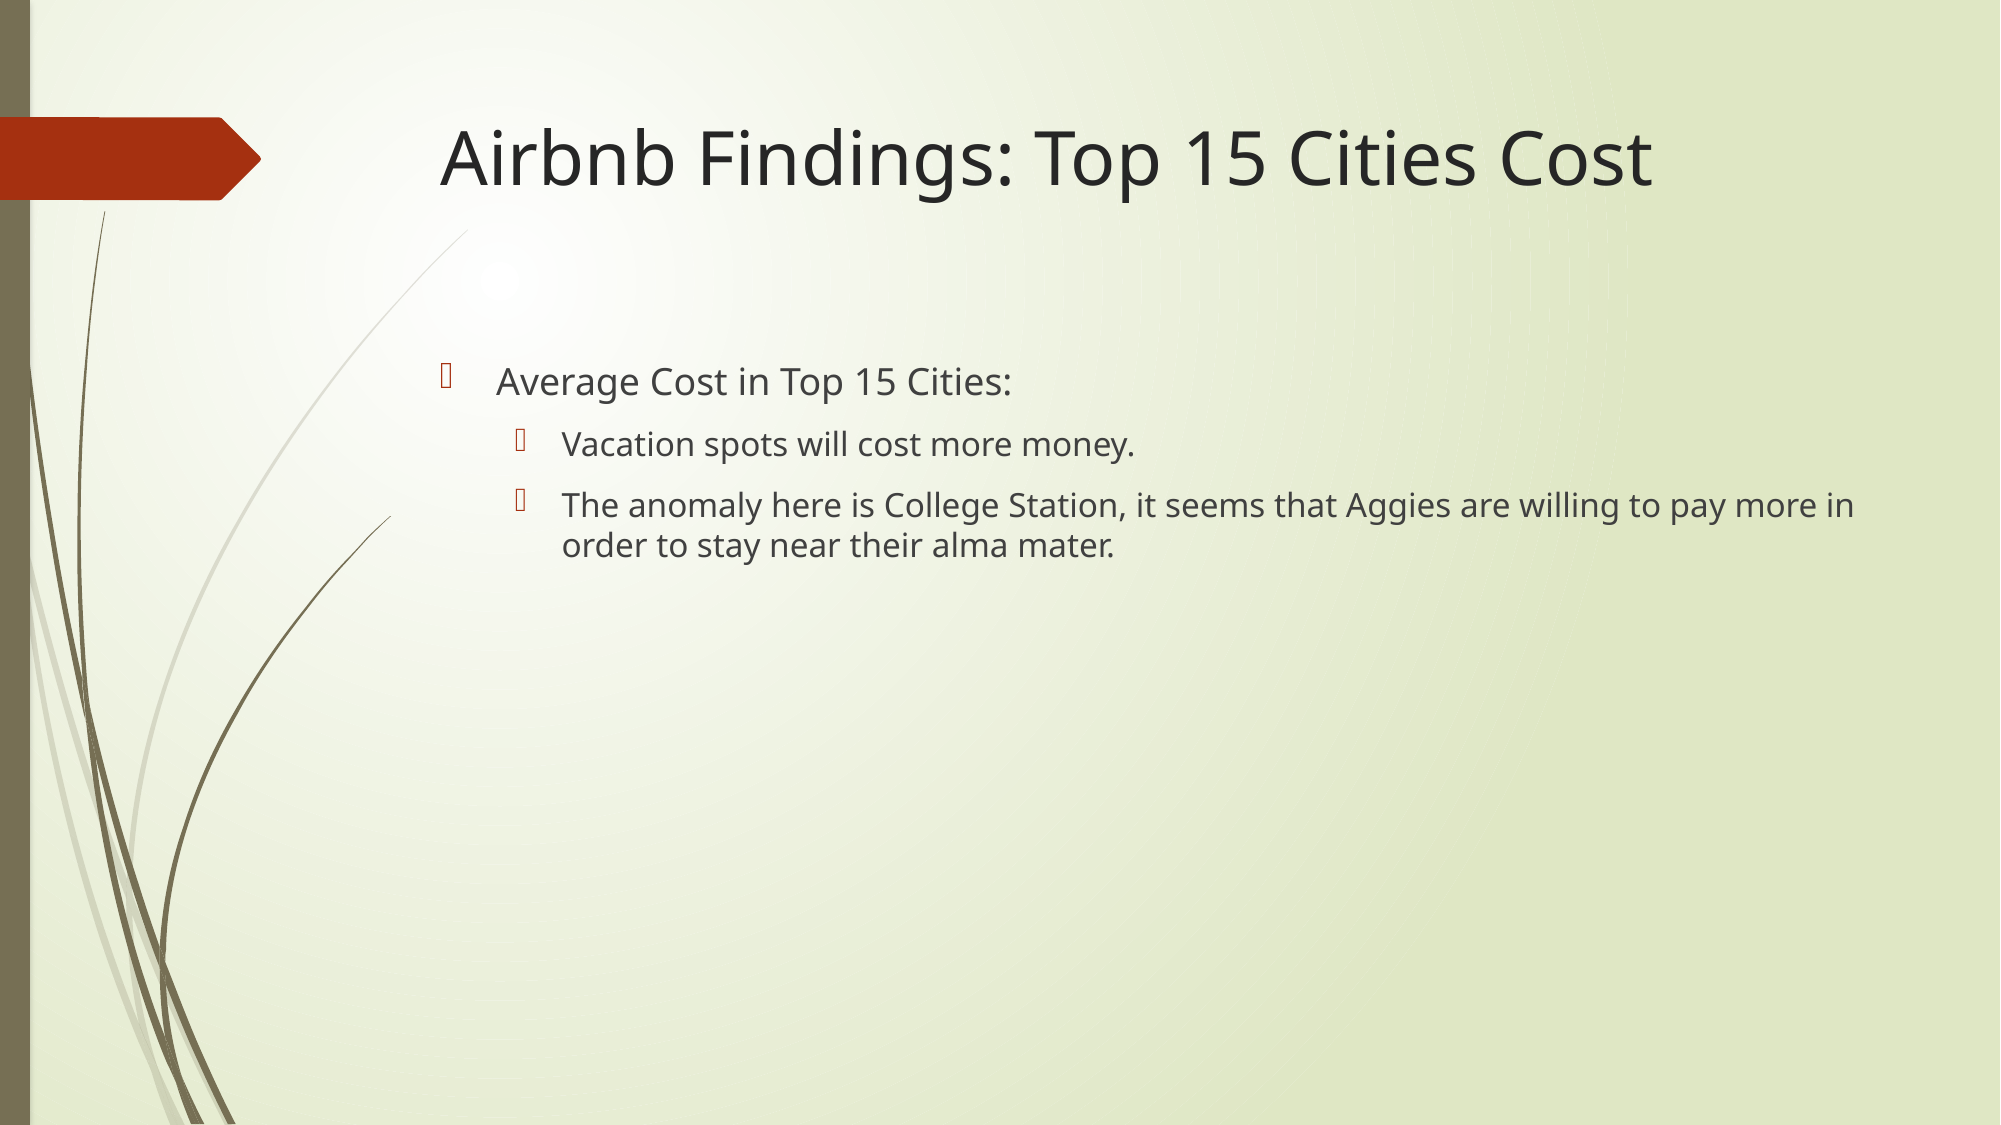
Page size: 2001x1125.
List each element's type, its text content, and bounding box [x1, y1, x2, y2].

list Average Cost in Top 15 Cities: Vacation spots will cost more money. The anomaly here is College Station, it seems that Aggies are willing to pay more in order to stay near their alma mater. [424, 350, 1888, 970]
title Airbnb Findings: Top 15 Cities Cost [425, 102, 1888, 313]
